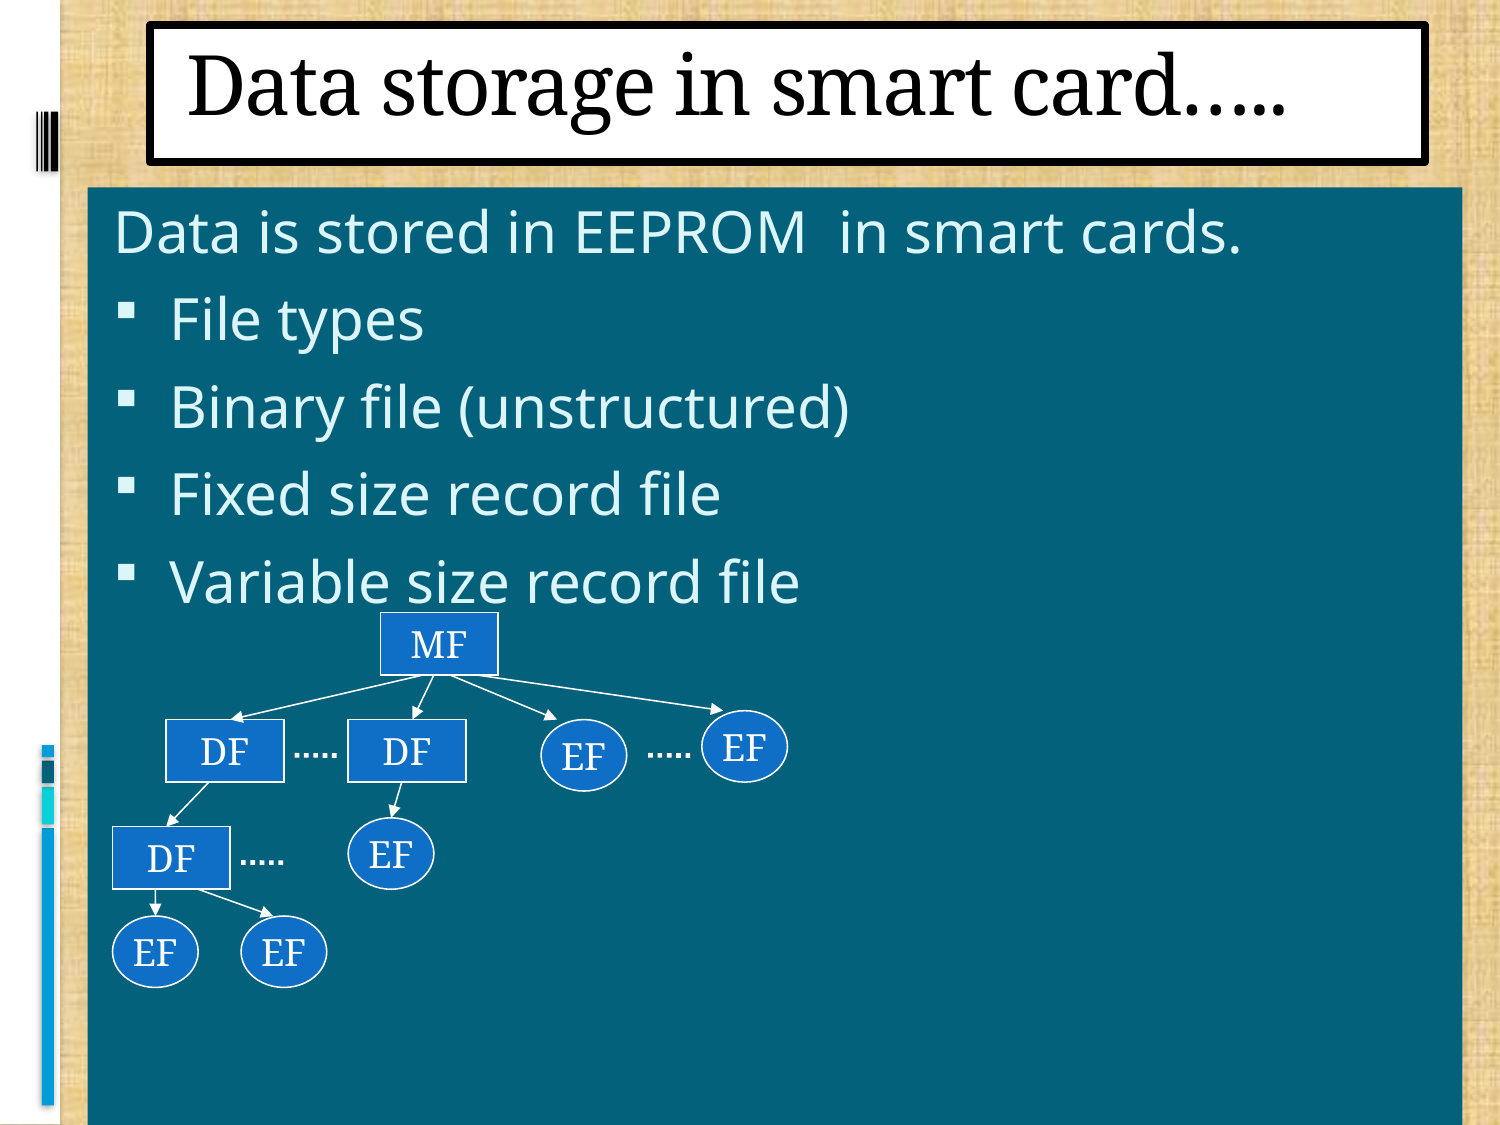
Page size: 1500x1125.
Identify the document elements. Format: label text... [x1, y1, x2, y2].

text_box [112, 612, 788, 988]
list Data is stored in EEPROM in smart cards. File types Binary file (unstructured) Fixed size record file Variable size record file [87, 187, 1463, 1125]
picture [60, 0, 1500, 1125]
title Data storage in smart card….. [146, 21, 1429, 166]
